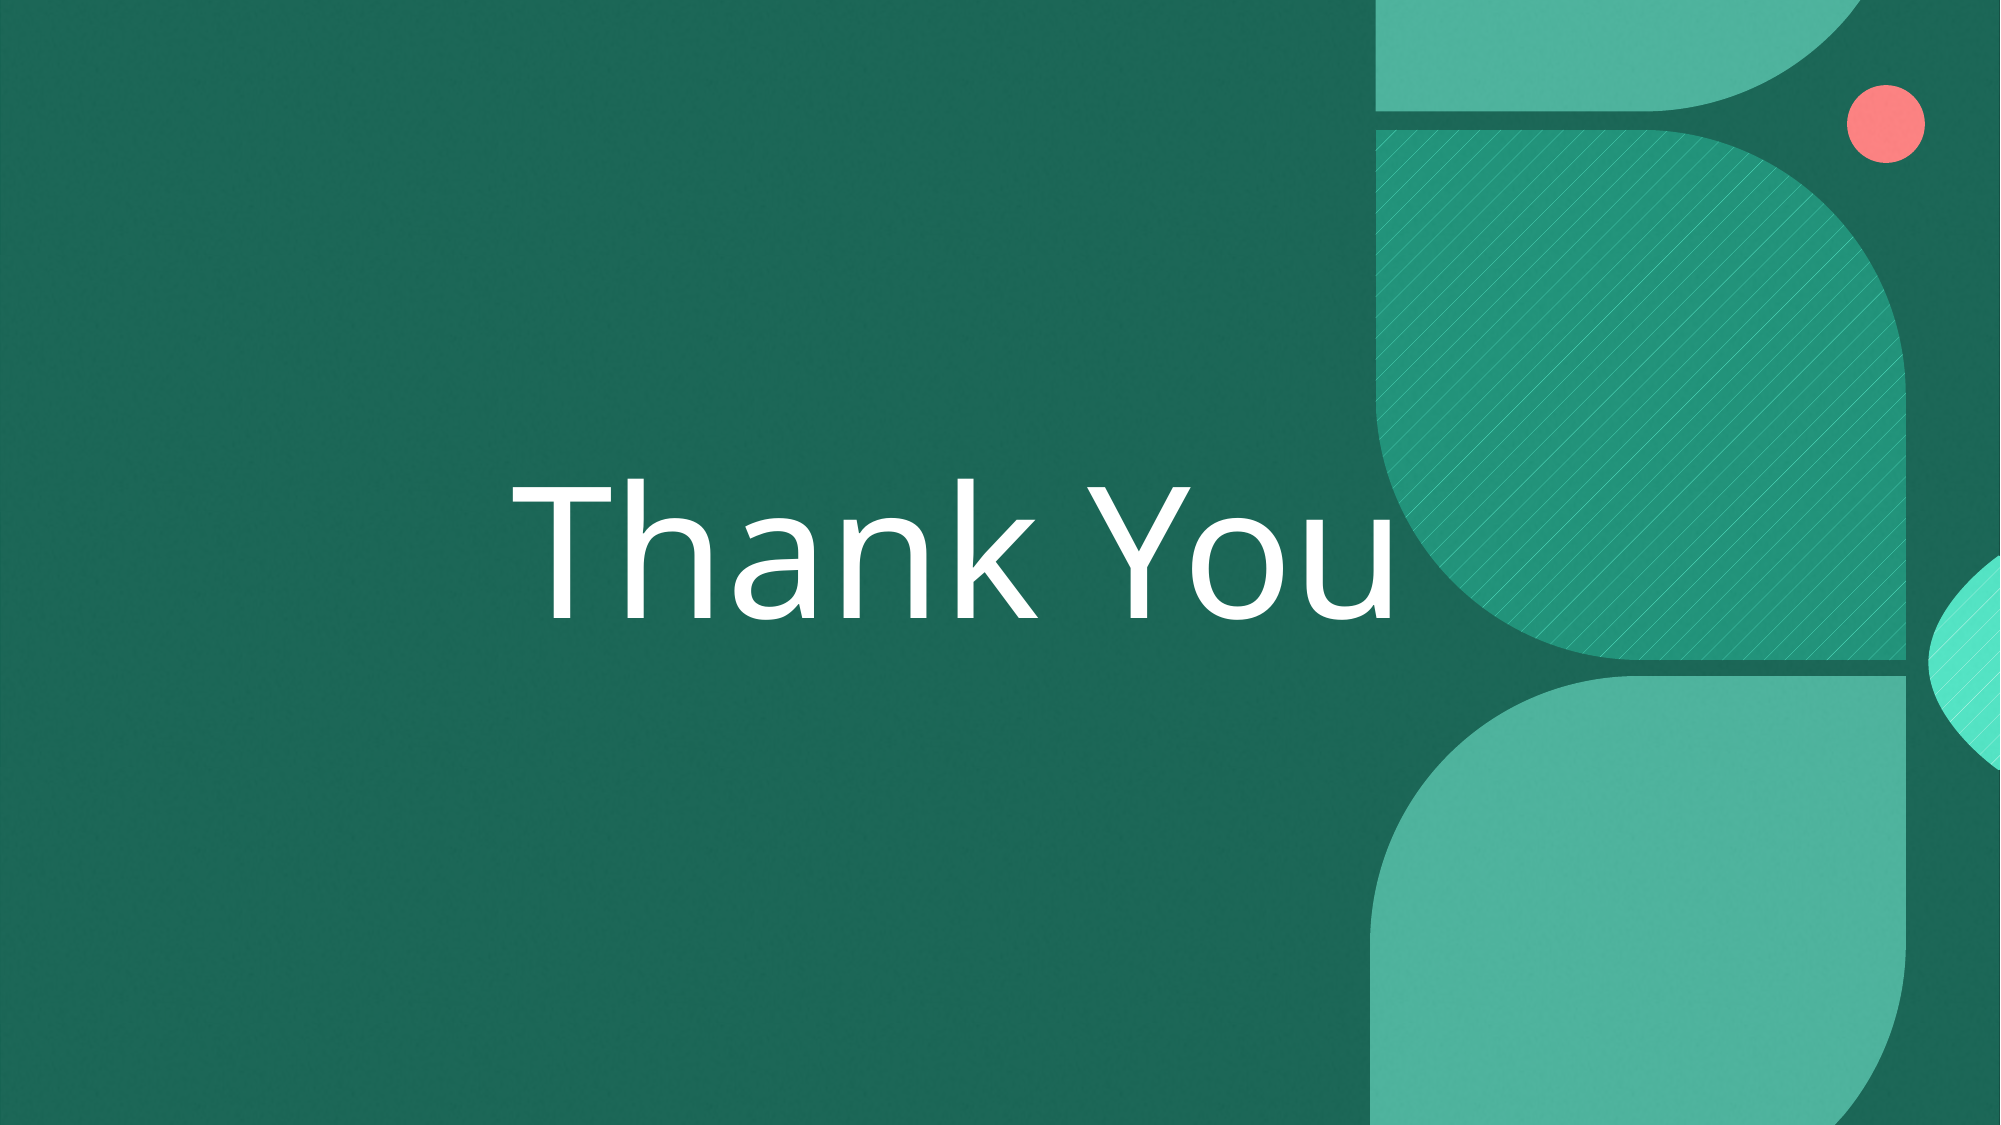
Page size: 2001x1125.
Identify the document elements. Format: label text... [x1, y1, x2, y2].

text_box Thank You [496, 427, 1604, 663]
